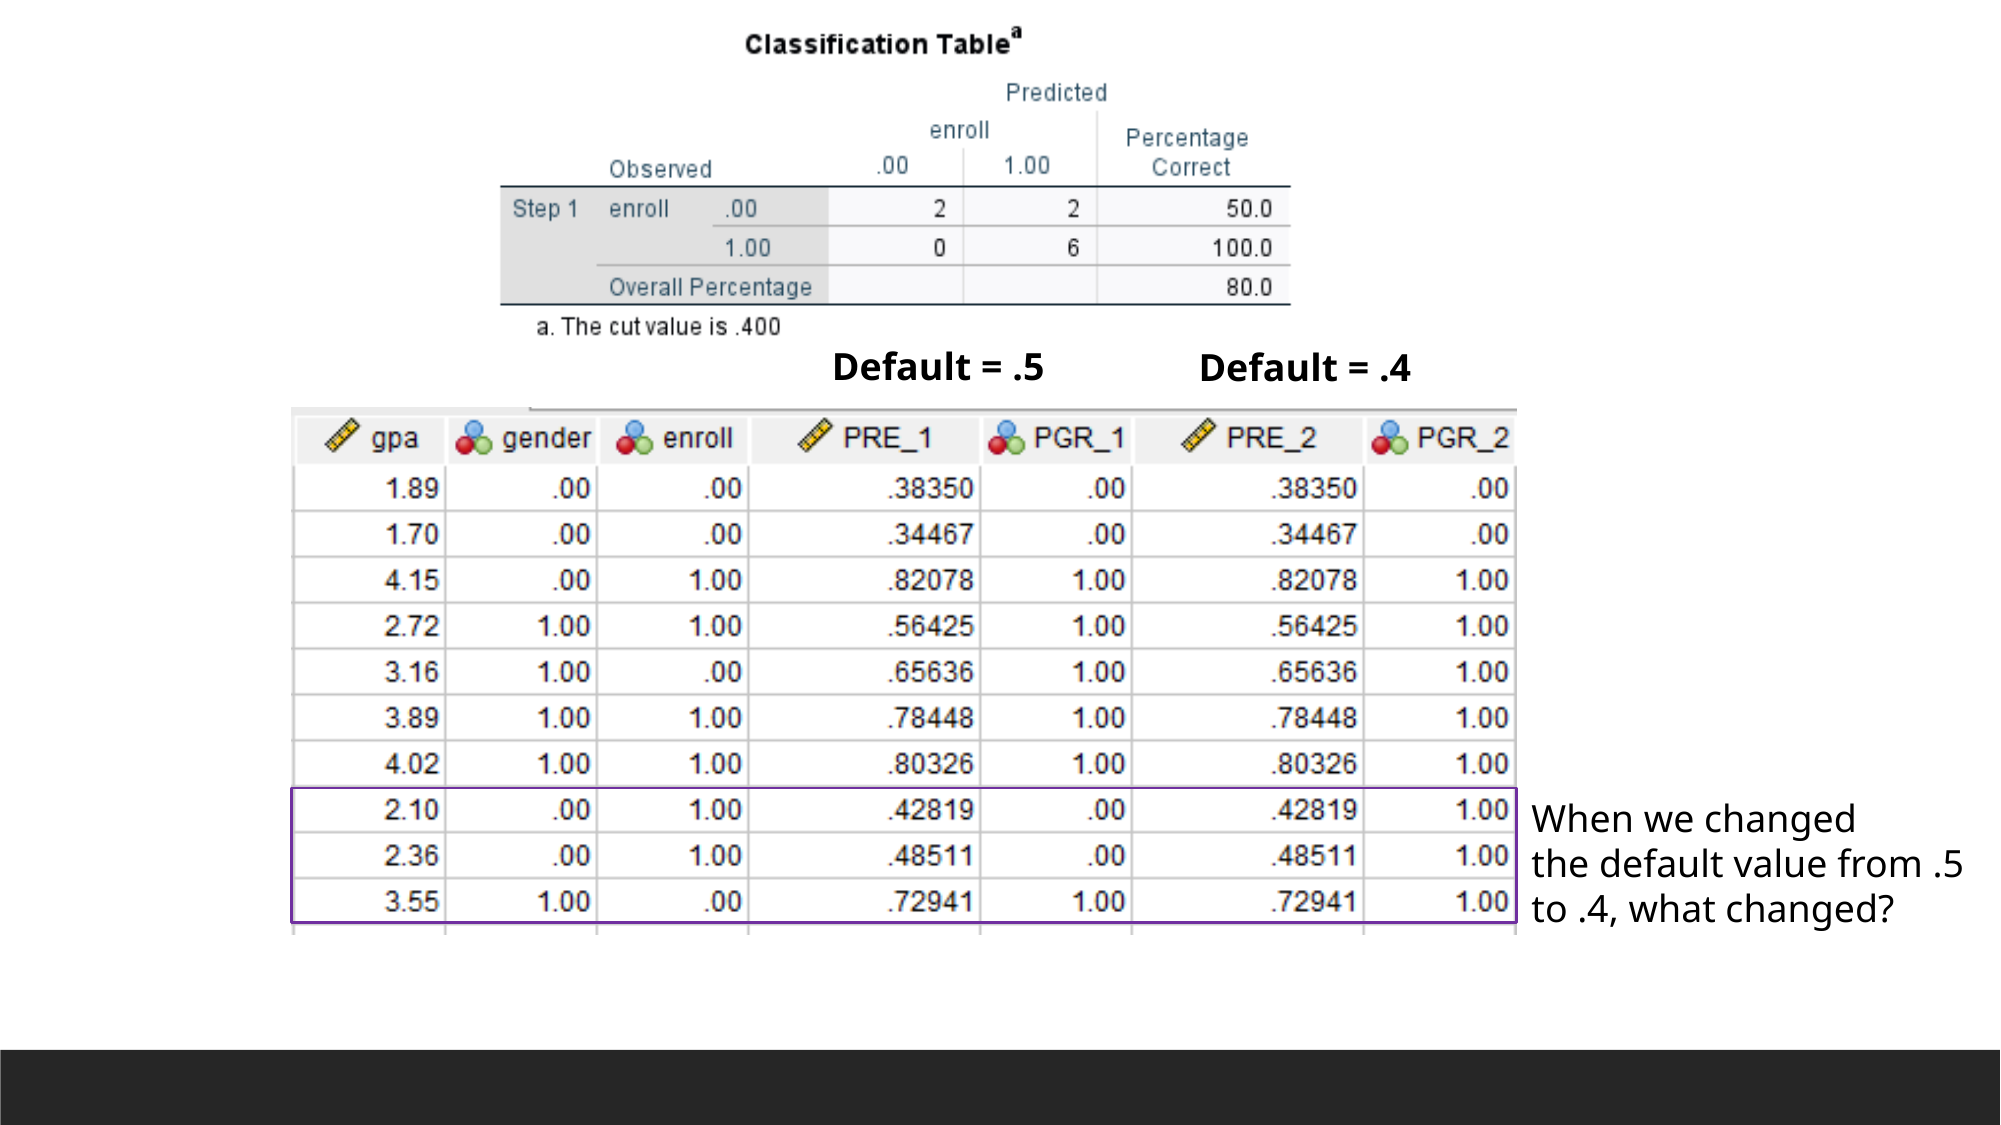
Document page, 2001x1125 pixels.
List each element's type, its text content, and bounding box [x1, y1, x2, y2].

text_box Default = .4 [1114, 336, 1496, 397]
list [491, 12, 1306, 360]
picture [291, 406, 1518, 936]
text_box When we changed the default value from .5 to .4, what changed? [1525, 788, 1980, 938]
text_box Default = .5 [748, 369, 1114, 396]
